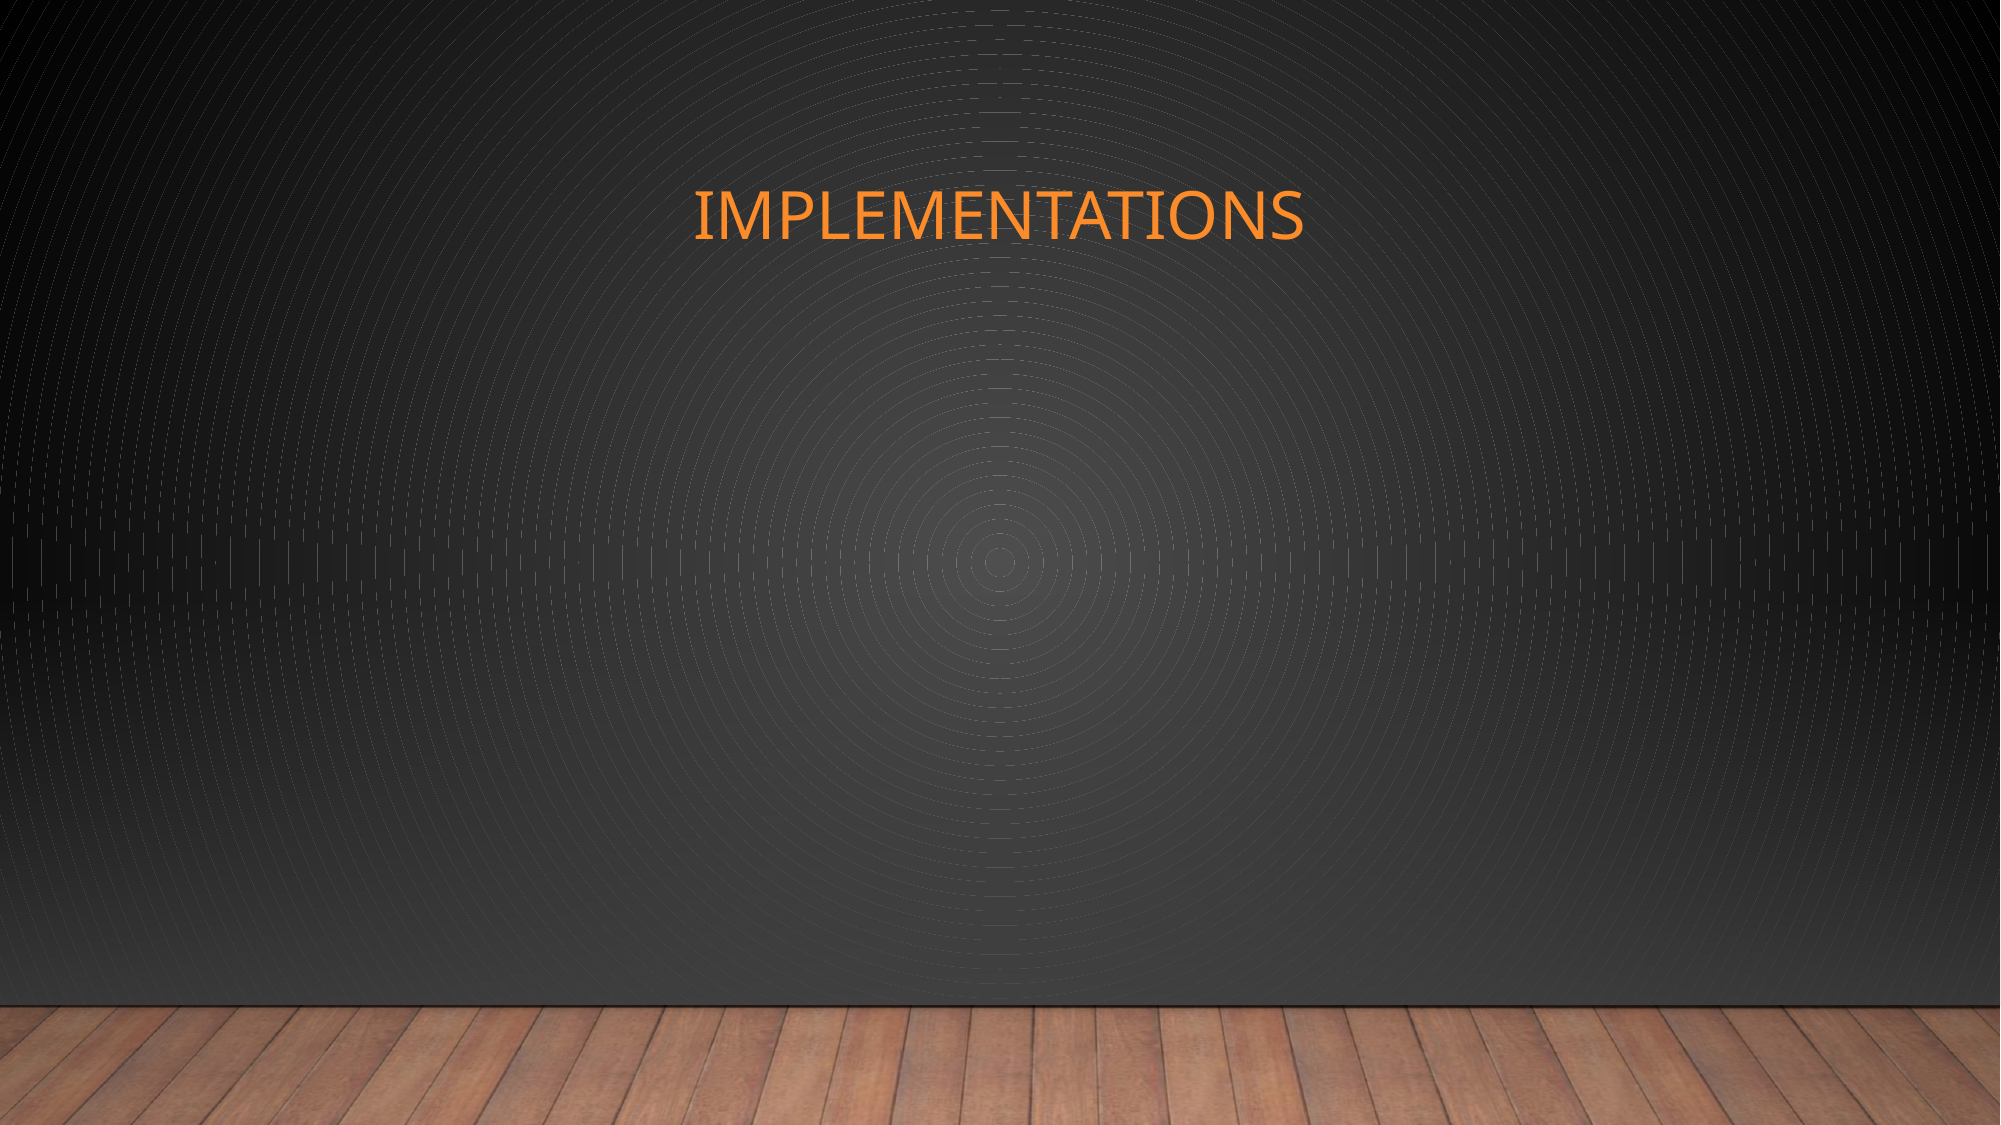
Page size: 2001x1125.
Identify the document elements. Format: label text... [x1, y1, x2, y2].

picture [0, 1005, 2000, 1125]
title IMPLEMENTATIONS [238, 131, 1763, 305]
